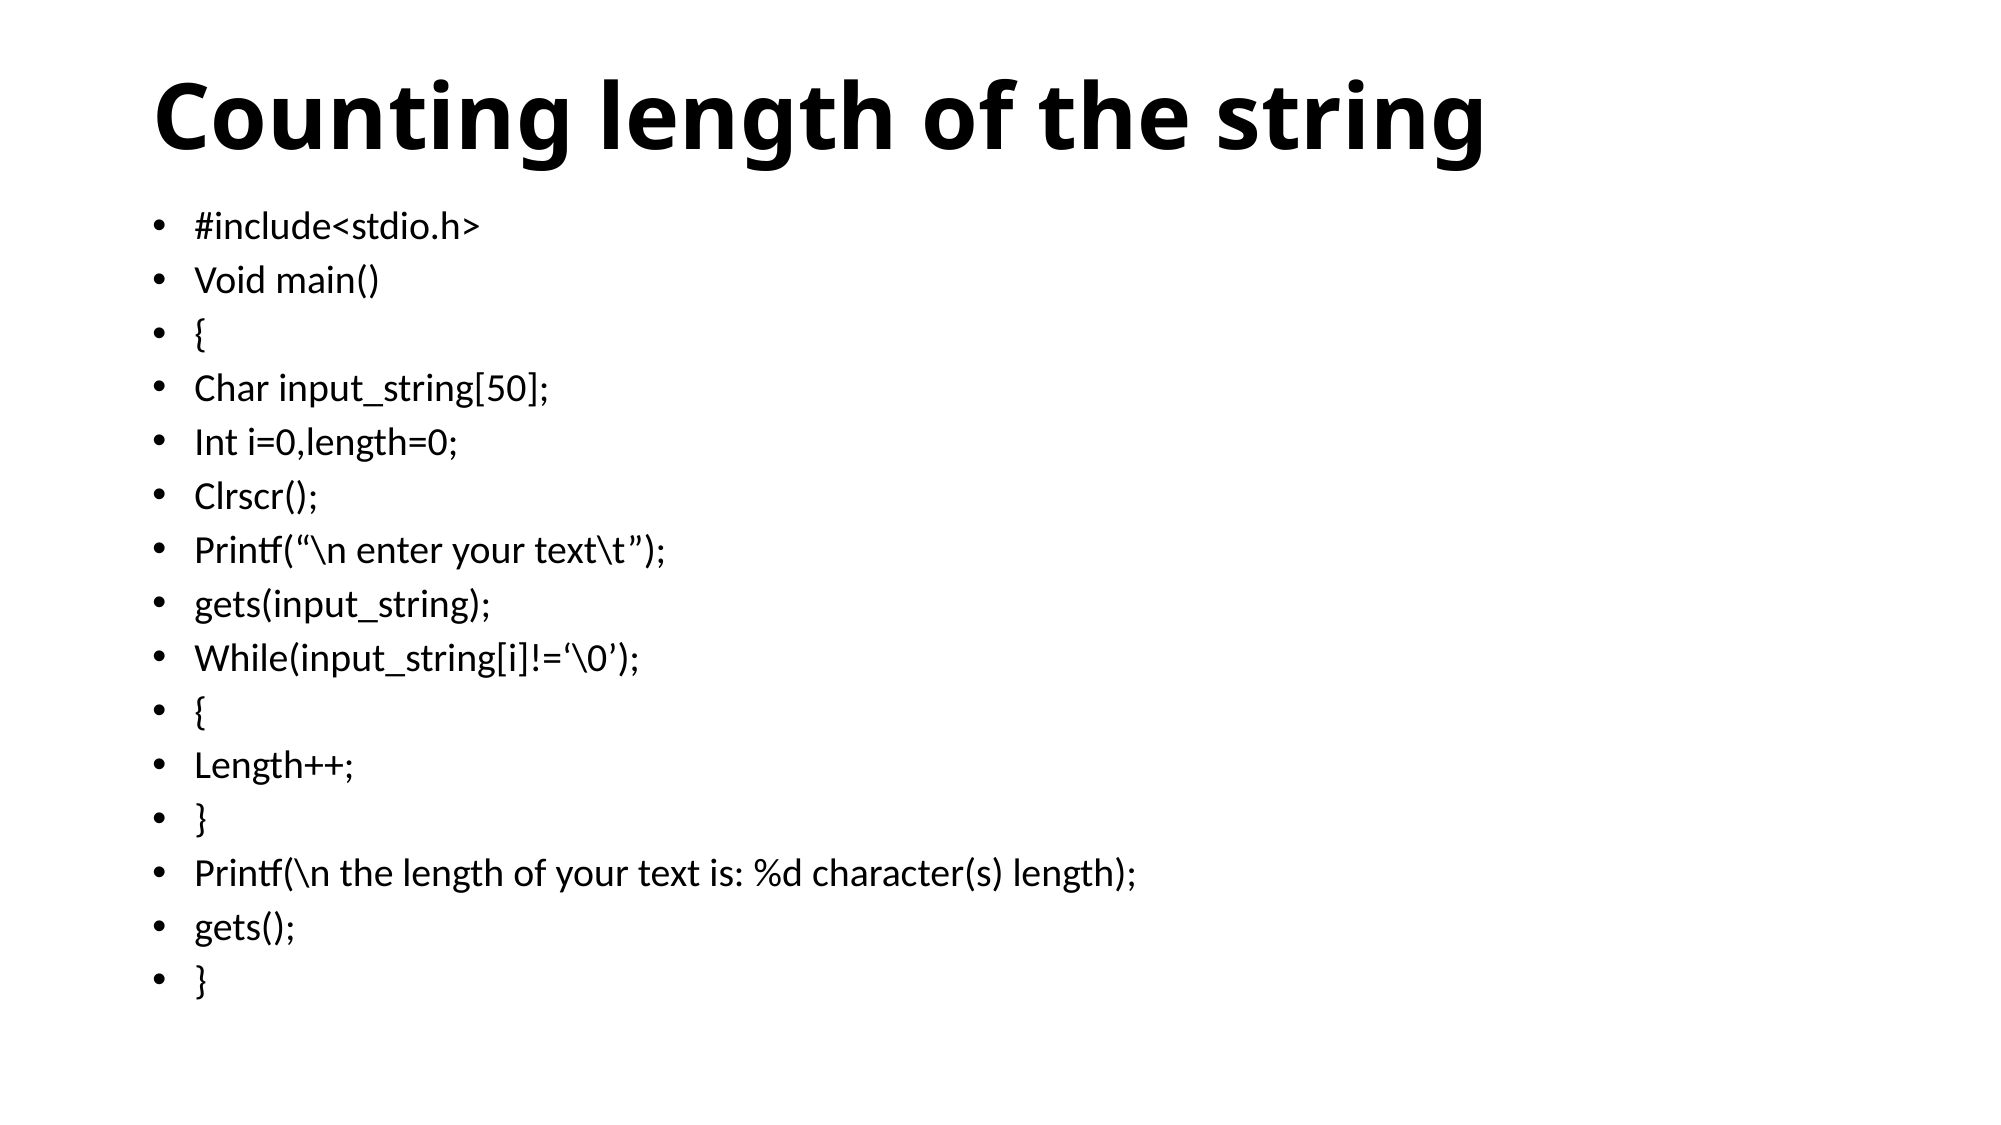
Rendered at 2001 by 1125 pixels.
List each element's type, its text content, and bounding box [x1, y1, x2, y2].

title Counting length of the string [137, 59, 1863, 180]
list #include<stdio.h> Void main() { Char input_string[50]; Int i=0,length=0; Clrscr(); Printf(“\n enter your text\t”); gets(input_string); While(input_string[i]!=‘\0’); { Length++; } Printf(\n the length of your text is: %d character(s) length); gets(); } [137, 197, 1863, 1014]
